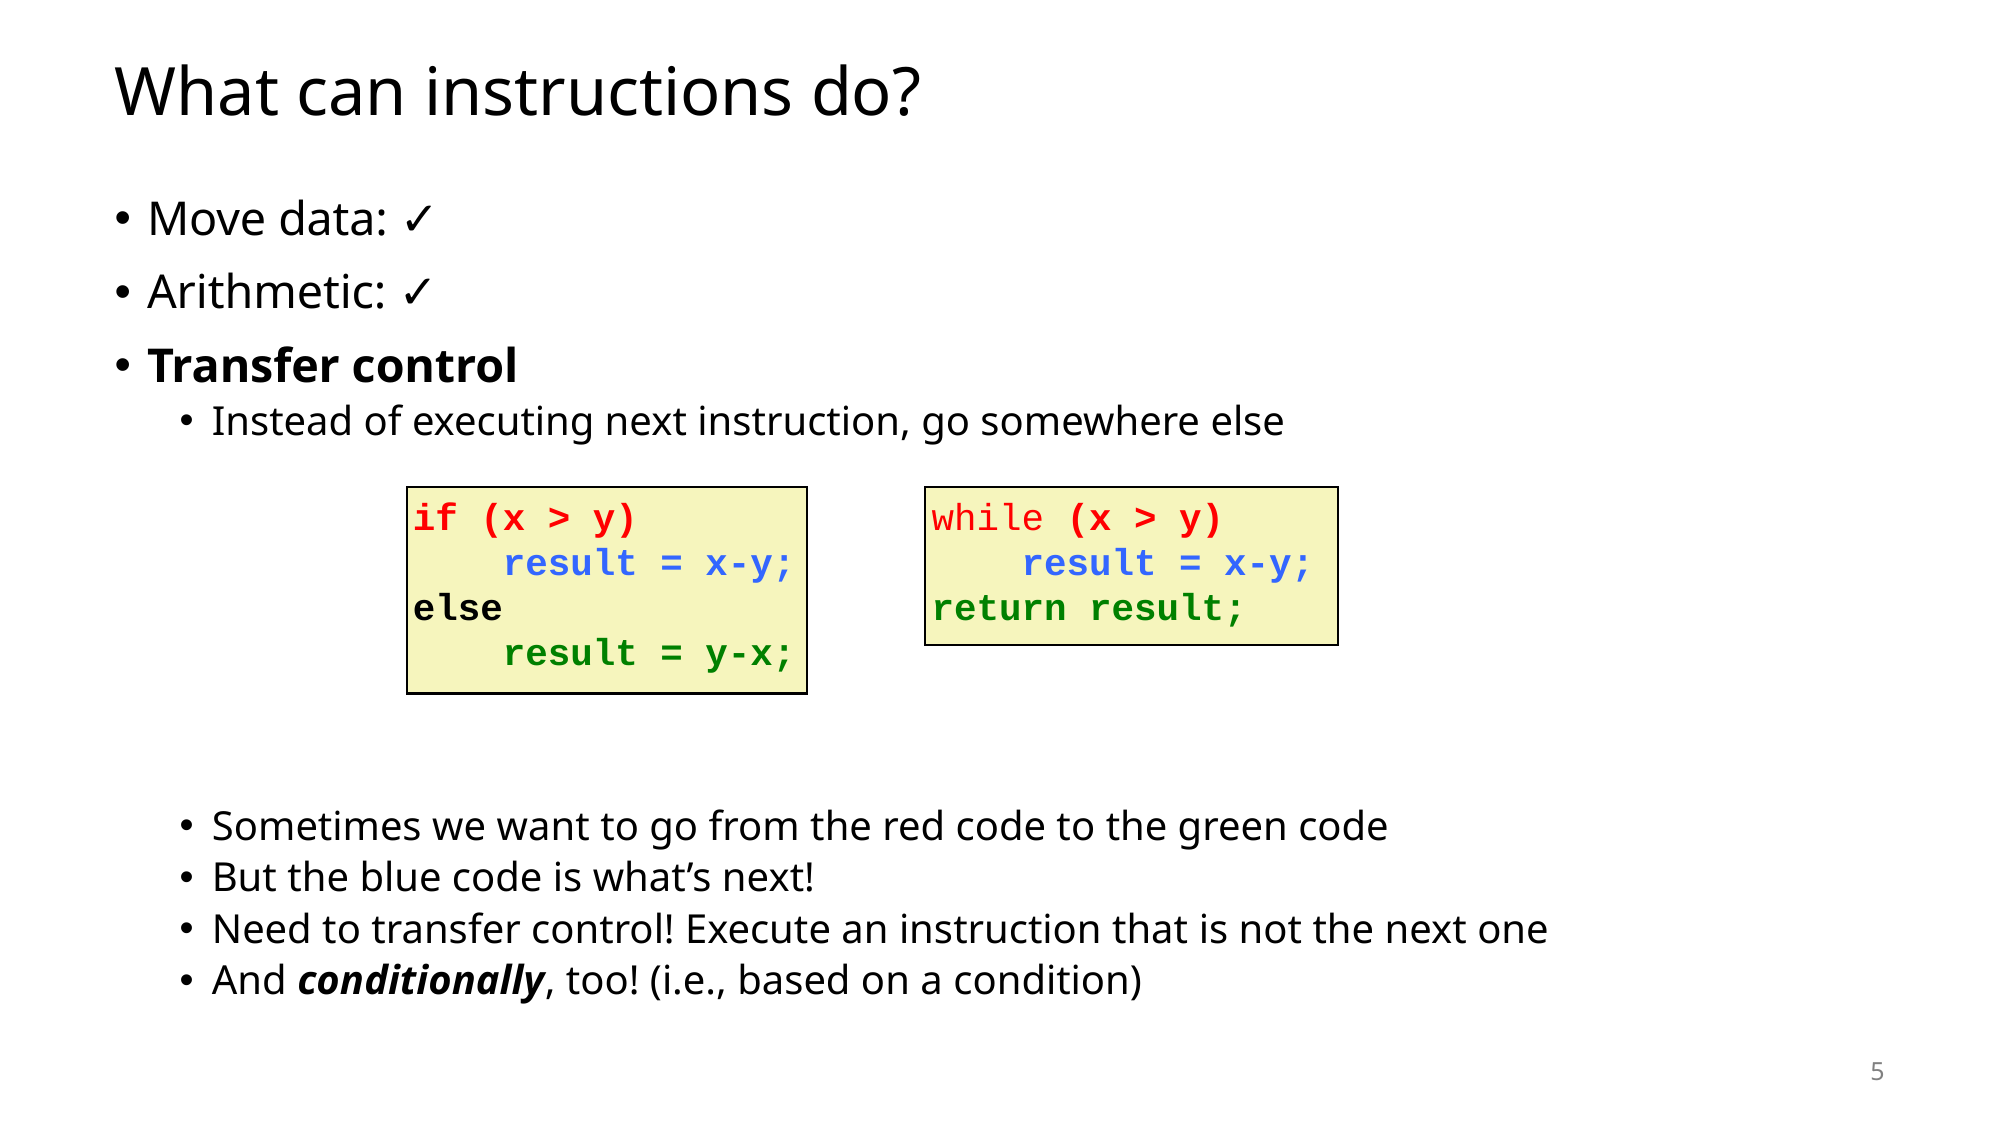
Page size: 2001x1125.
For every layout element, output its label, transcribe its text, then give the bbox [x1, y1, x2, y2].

title What can instructions do? [99, 37, 1900, 150]
text_box [406, 694, 807, 702]
text_box [925, 495, 1339, 654]
text_box while (x > y) result = x-y; return result; [925, 486, 1338, 646]
slide_number 5 [1749, 1042, 1900, 1103]
list Move data: ✓ Arithmetic: ✓ Transfer control Instead of executing next instruction, go somewhere else Sometimes we want to go from the red code to the green code But the blue code is what’s next! Need to transfer control! Execute an instruction that is not the next one And conditionally, too! (i.e., based on a condition) [99, 187, 1900, 1013]
text_box if (x > y) result = x-y; else result = y-x; [406, 486, 807, 694]
